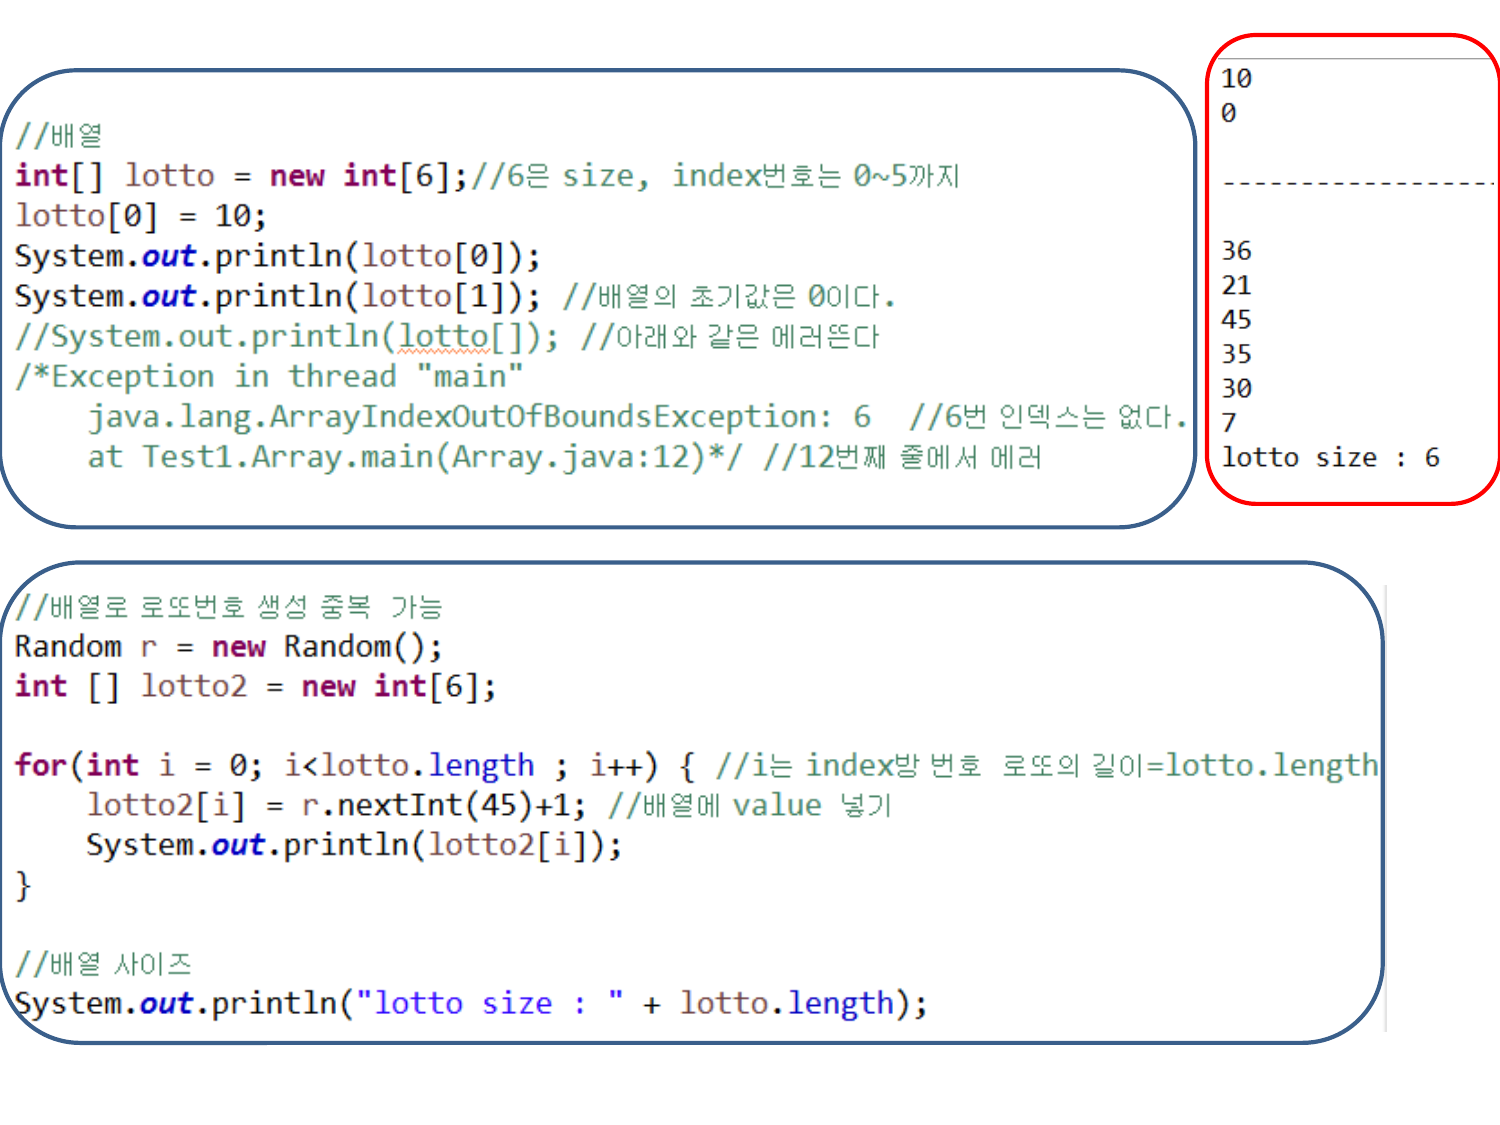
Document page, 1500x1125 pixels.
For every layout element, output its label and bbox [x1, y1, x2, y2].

text_box [28, 513, 1168, 530]
text_box [54, 1041, 1328, 1046]
text_box [4, 68, 1191, 115]
picture [0, 585, 1387, 1032]
picture [1218, 58, 1495, 487]
text_box [22, 560, 1361, 584]
picture [0, 116, 1205, 505]
text_box [1223, 494, 1484, 506]
text_box [1204, 32, 1497, 483]
